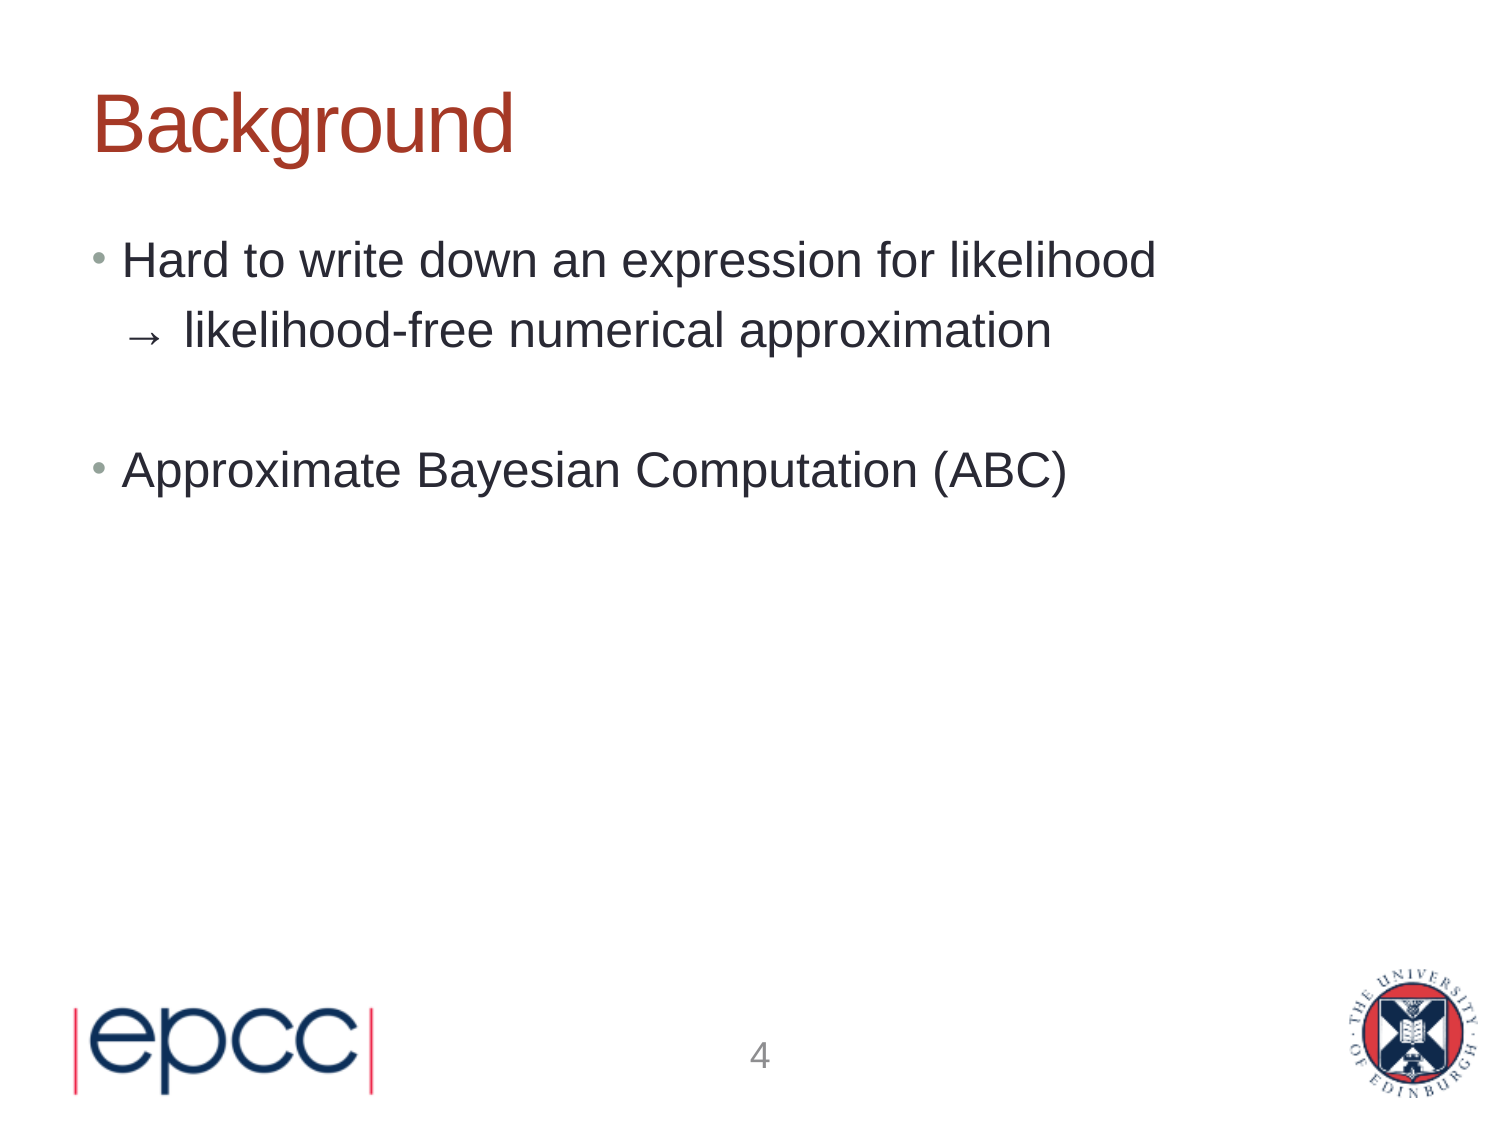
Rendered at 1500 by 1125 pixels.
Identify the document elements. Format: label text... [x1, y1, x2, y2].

title Background [76, 54, 1427, 185]
picture [1348, 968, 1478, 1098]
slide_number 4 [679, 1023, 786, 1084]
list Hard to write down an expression for likelihood → likelihood-free numerical approximation Approximate Bayesian Computation (ABC) [76, 219, 1427, 909]
picture [64, 999, 382, 1103]
